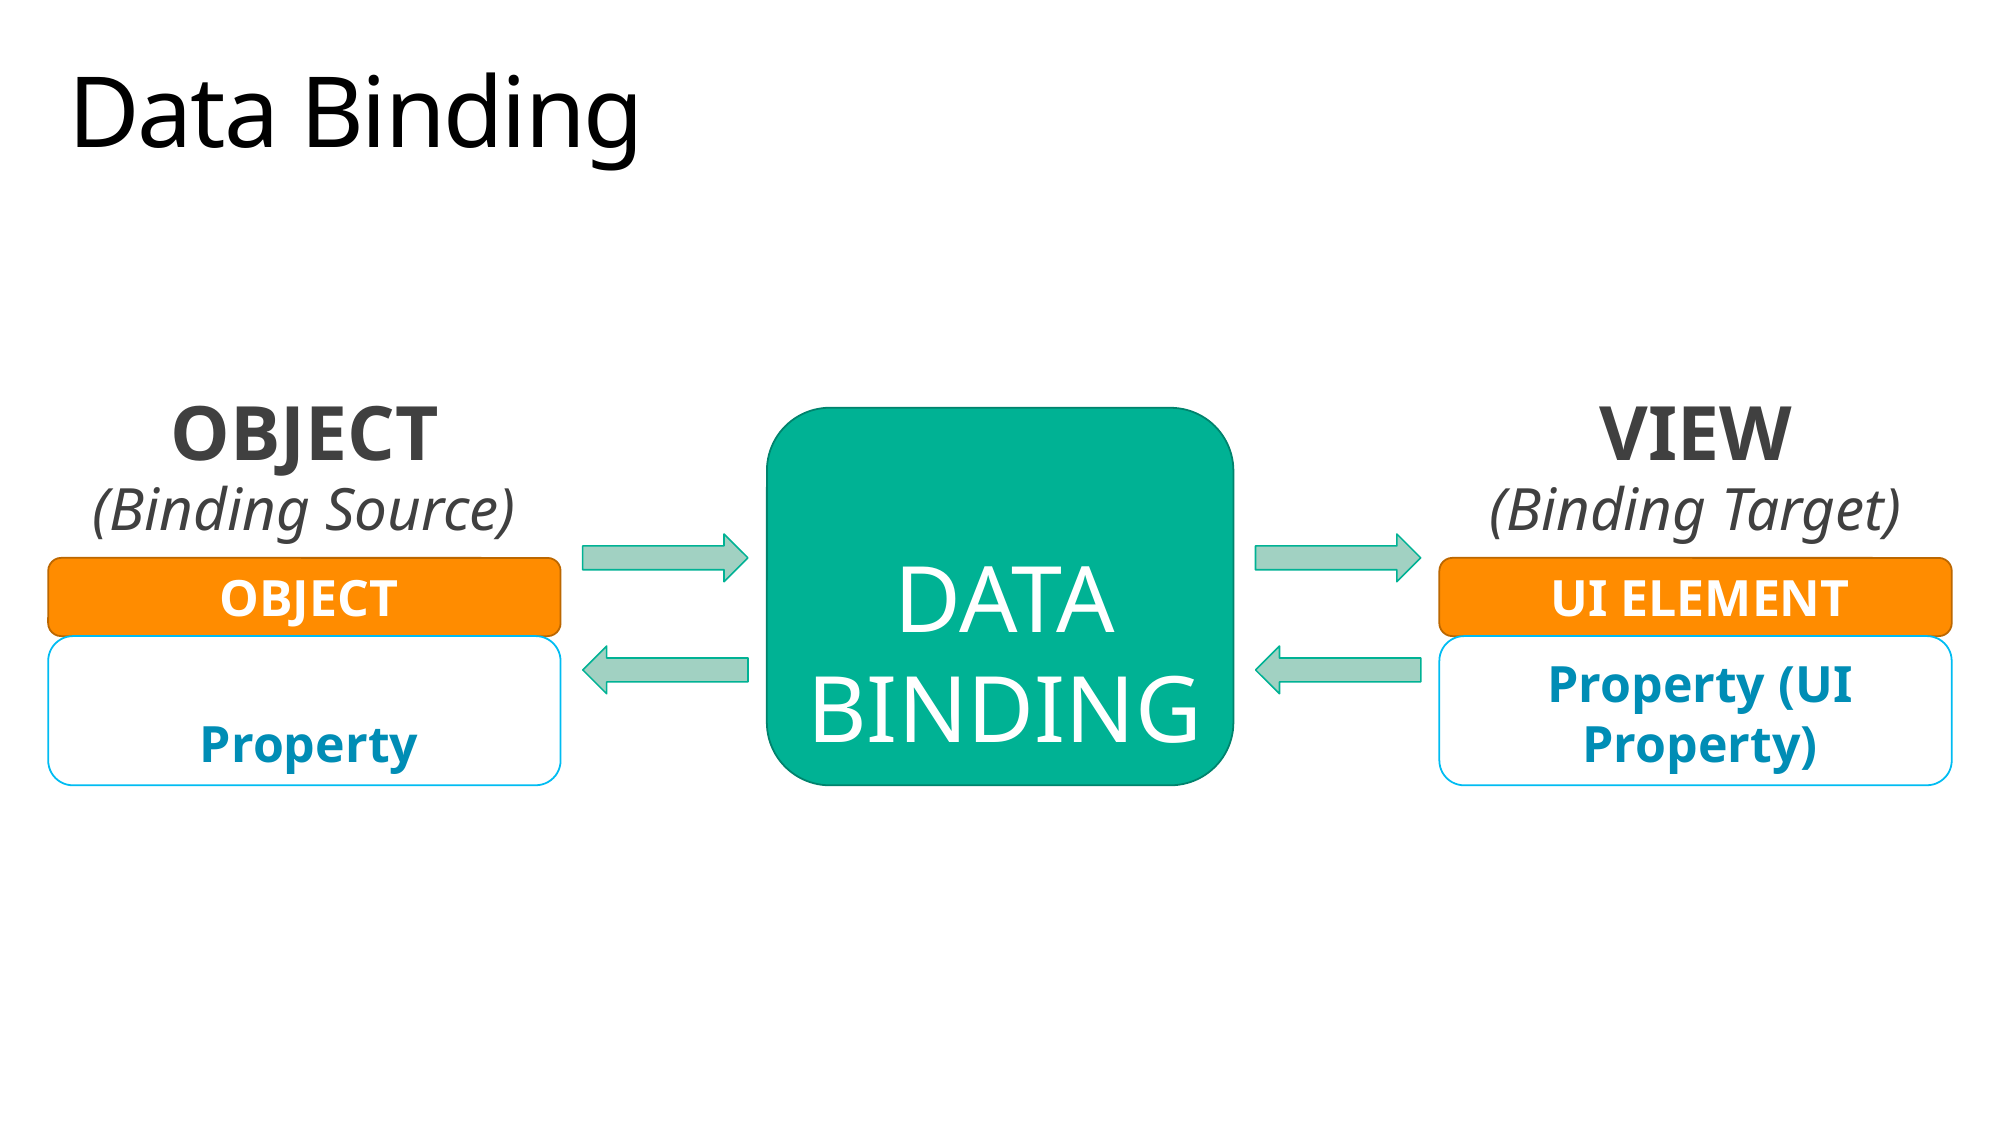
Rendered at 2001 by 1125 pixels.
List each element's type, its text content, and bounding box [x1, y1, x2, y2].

text_box [581, 533, 749, 583]
text_box VIEW [1531, 378, 1860, 464]
text_box (Binding Source) [0, 464, 609, 549]
text_box [1255, 645, 1422, 695]
text_box Property [47, 635, 562, 787]
text_box DATA BINDING [765, 406, 1235, 787]
text_box [1254, 533, 1422, 583]
text_box OBJECT [140, 378, 469, 464]
text_box UI ELEMENT [1438, 556, 1953, 637]
text_box (Binding Target) [1391, 464, 2000, 549]
text_box [582, 645, 749, 695]
text_box Property (UI Property) [1438, 635, 1953, 787]
title Data Binding [44, 47, 1957, 196]
text_box OBJECT [47, 556, 562, 638]
